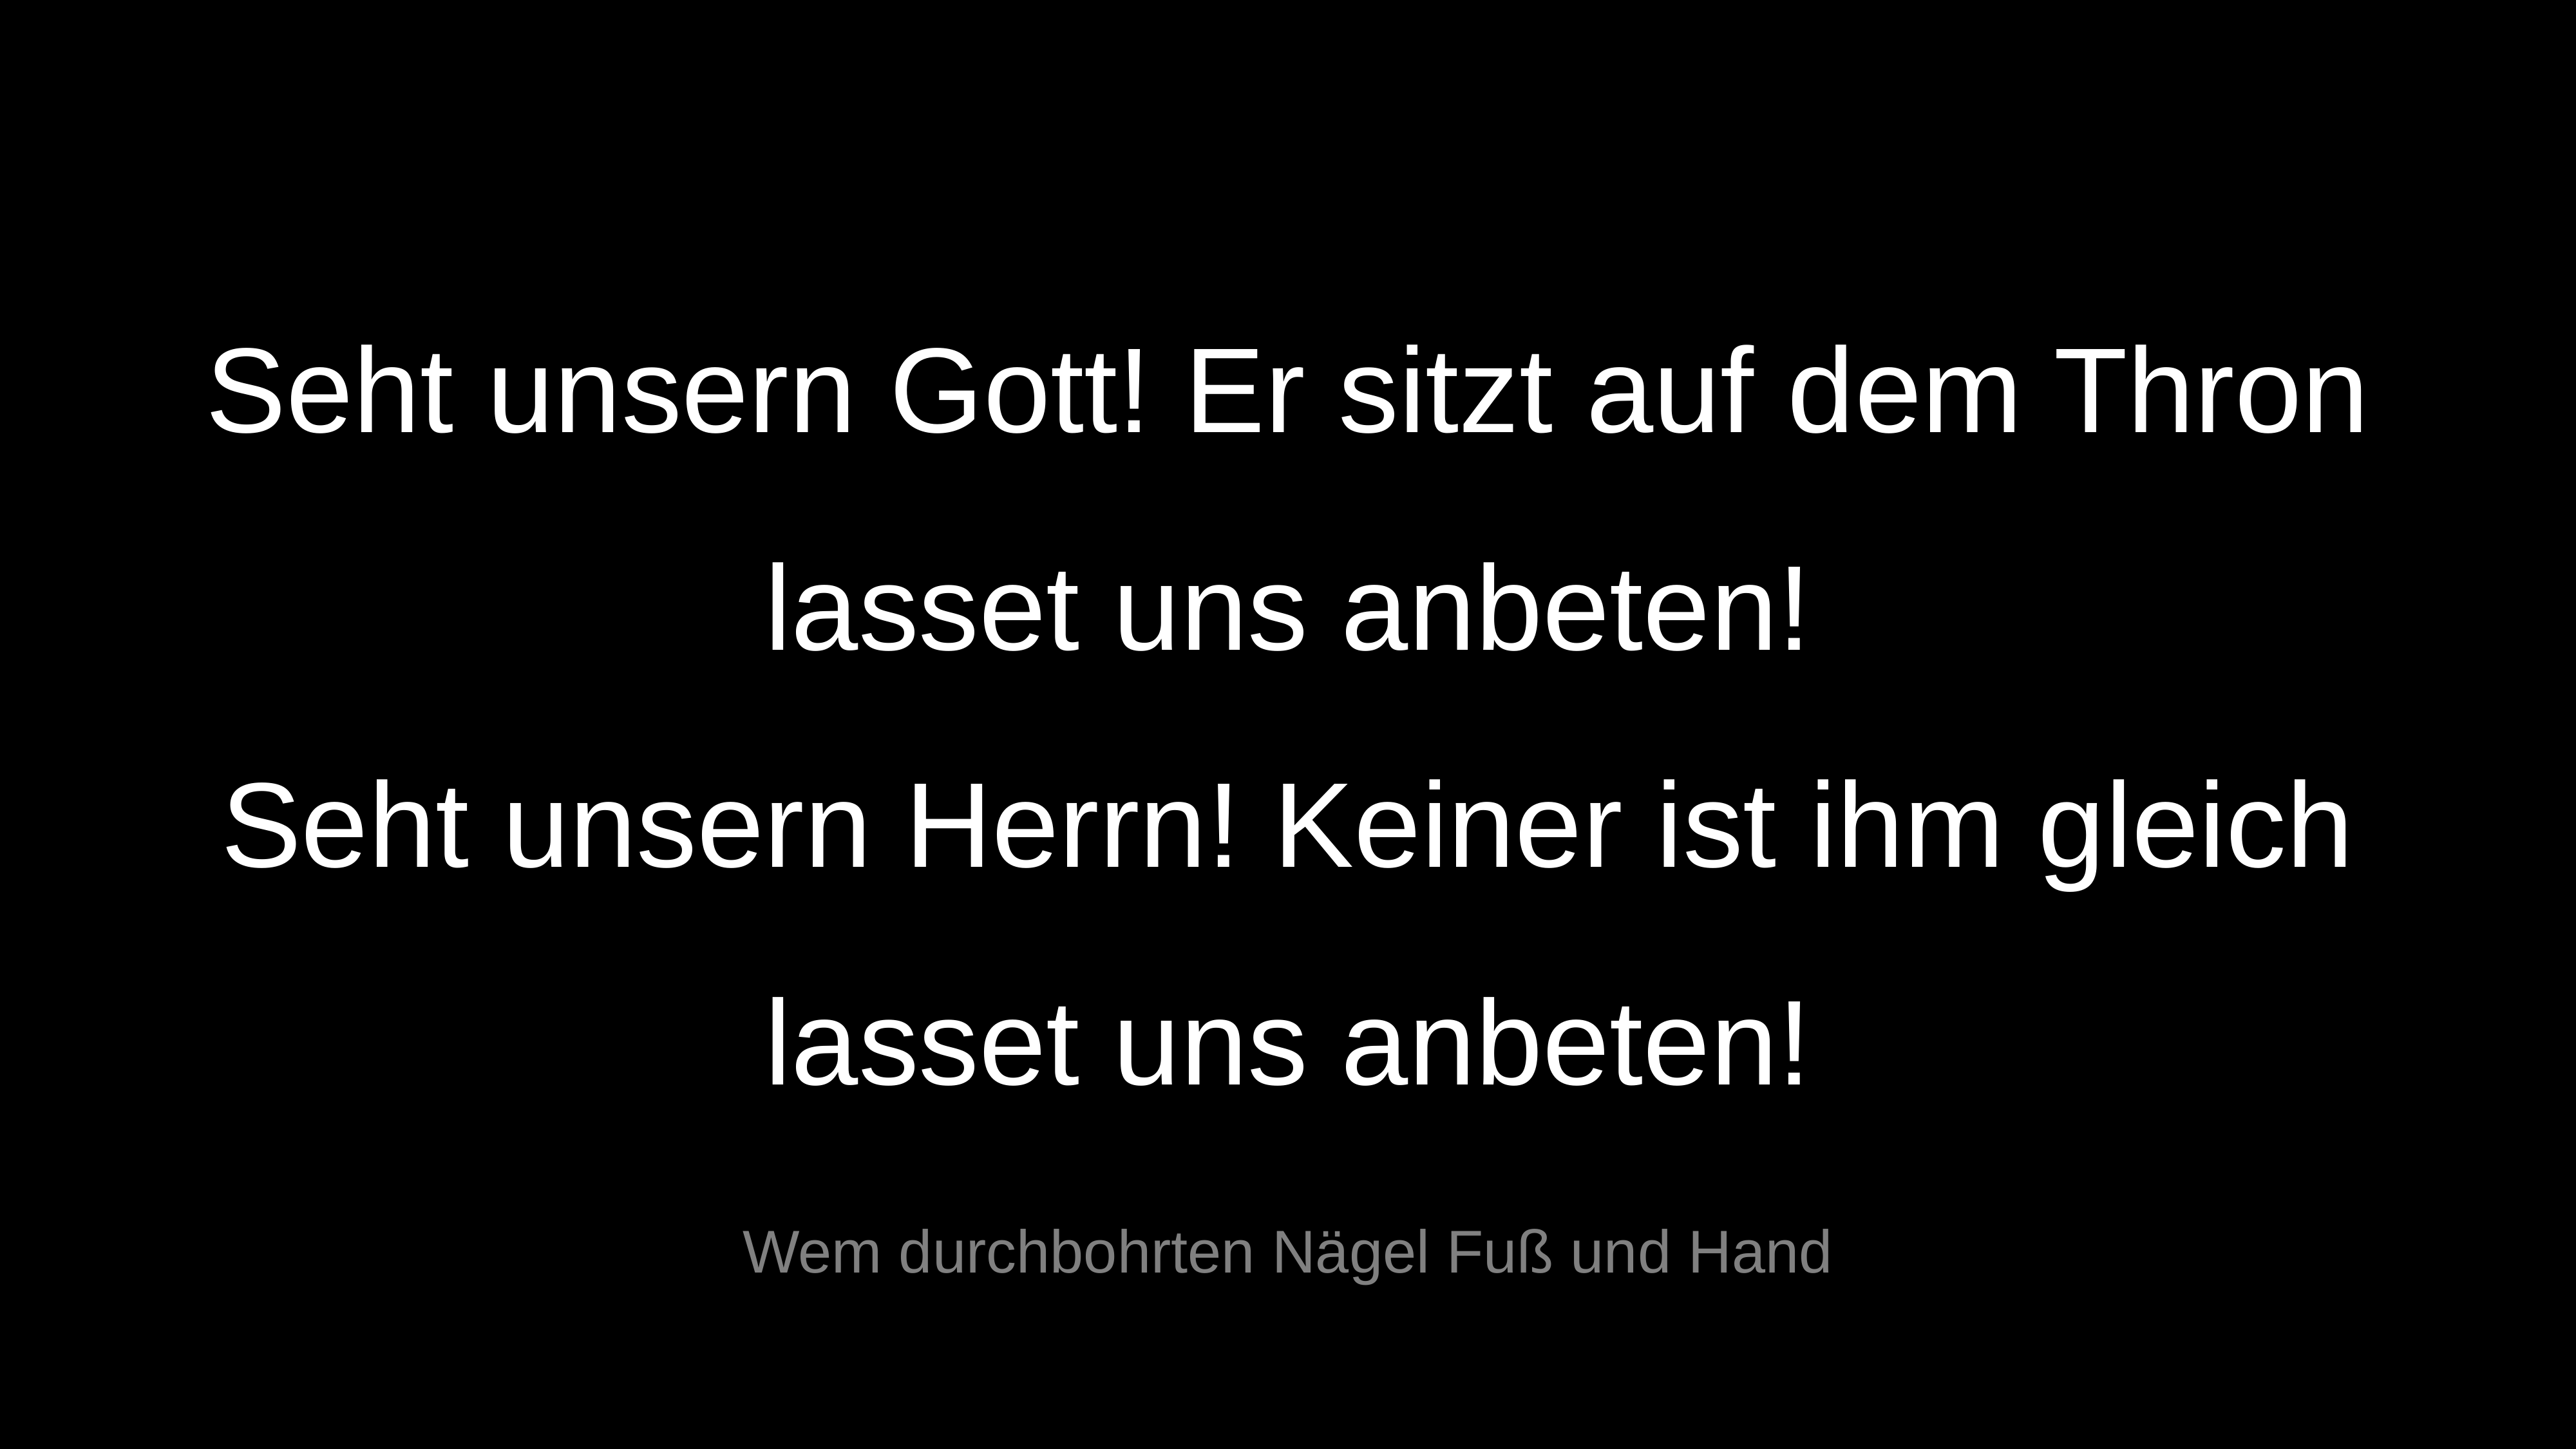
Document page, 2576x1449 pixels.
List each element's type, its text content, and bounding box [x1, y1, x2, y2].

text_box Seht unsern Gott! Er sitzt auf dem Thron lasset uns anbeten! Seht unsern Herrn! Keiner ist ihm gleich lasset uns anbeten! [196, 234, 2380, 1114]
text_box Wem durchbohrten Nägel Fuß und Hand [733, 1208, 1843, 1290]
